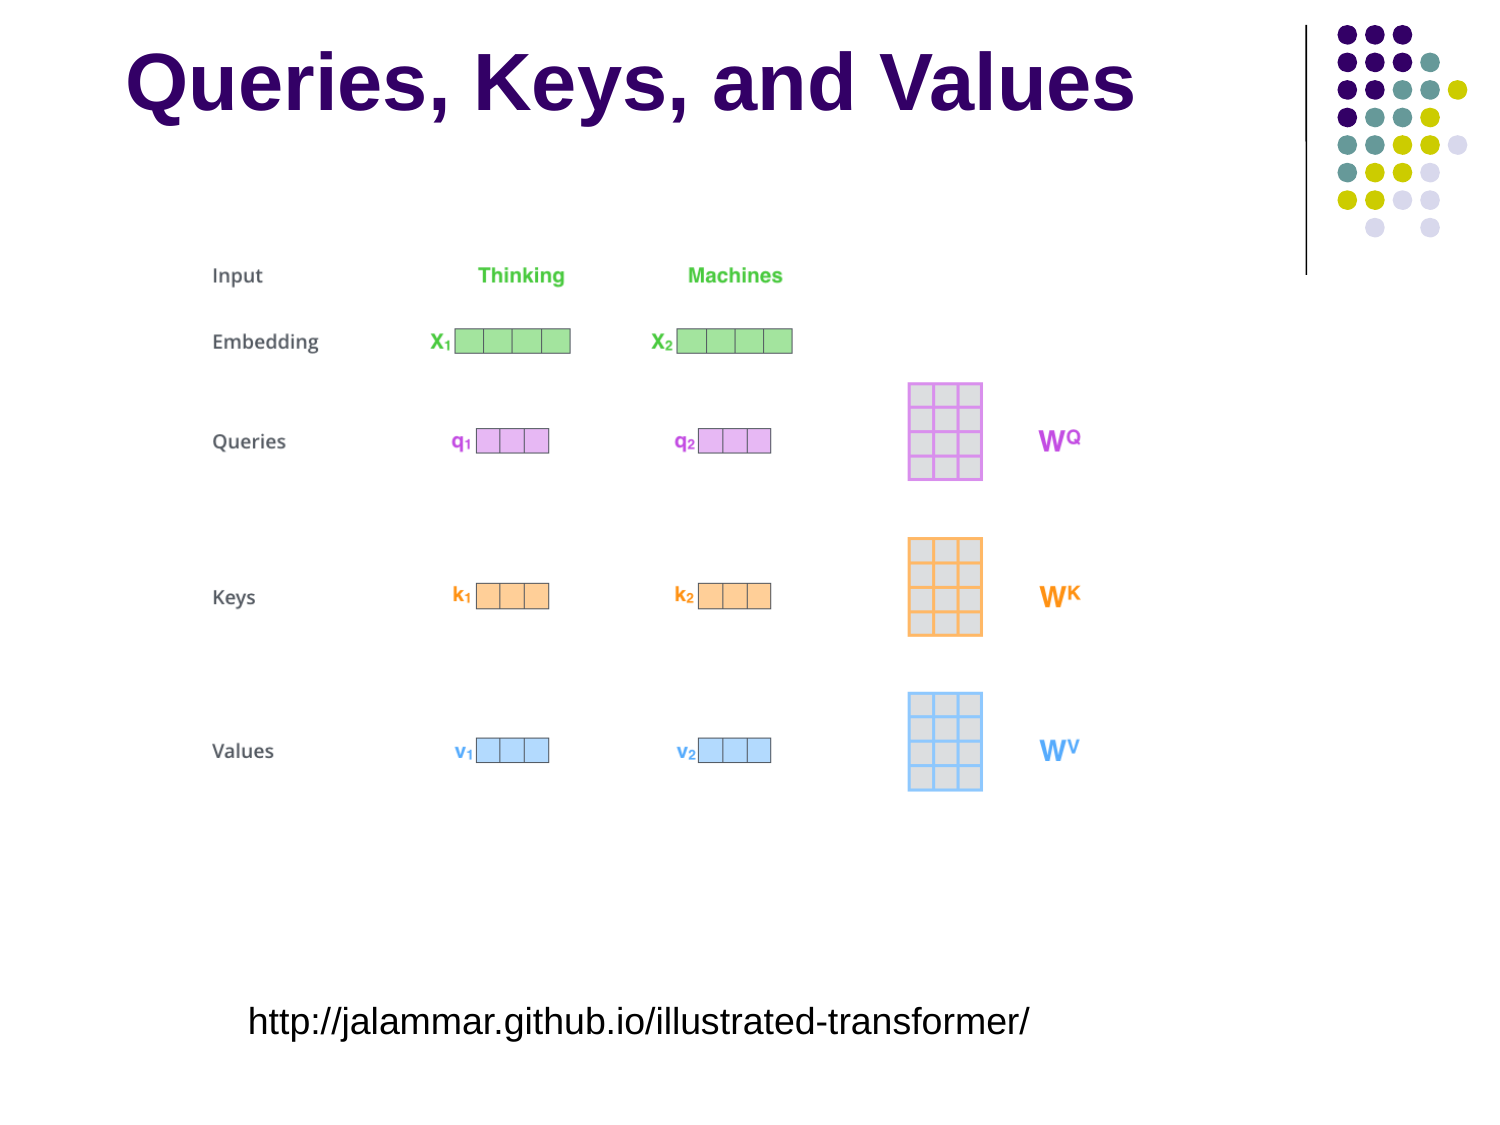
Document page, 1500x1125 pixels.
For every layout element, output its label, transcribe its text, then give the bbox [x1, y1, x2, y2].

text_box http://jalammar.github.io/illustrated-transformer/ [233, 989, 1046, 1050]
title Queries, Keys, and Values [110, 0, 1221, 135]
picture [202, 254, 1093, 817]
